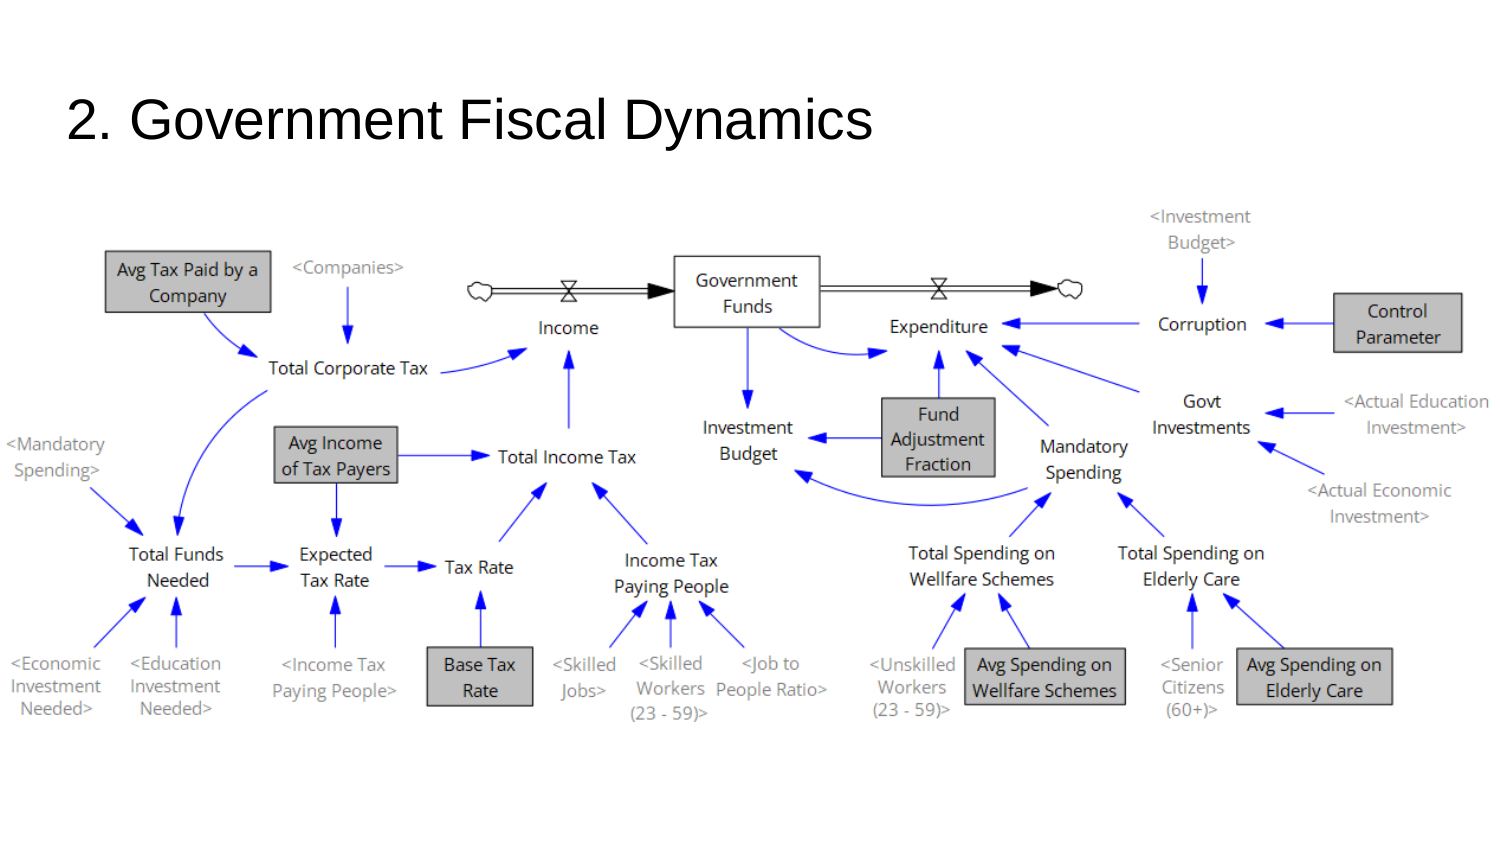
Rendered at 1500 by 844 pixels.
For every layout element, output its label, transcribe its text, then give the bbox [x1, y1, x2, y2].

title 2. Government Fiscal Dynamics [51, 72, 1449, 167]
picture [0, 198, 1500, 728]
